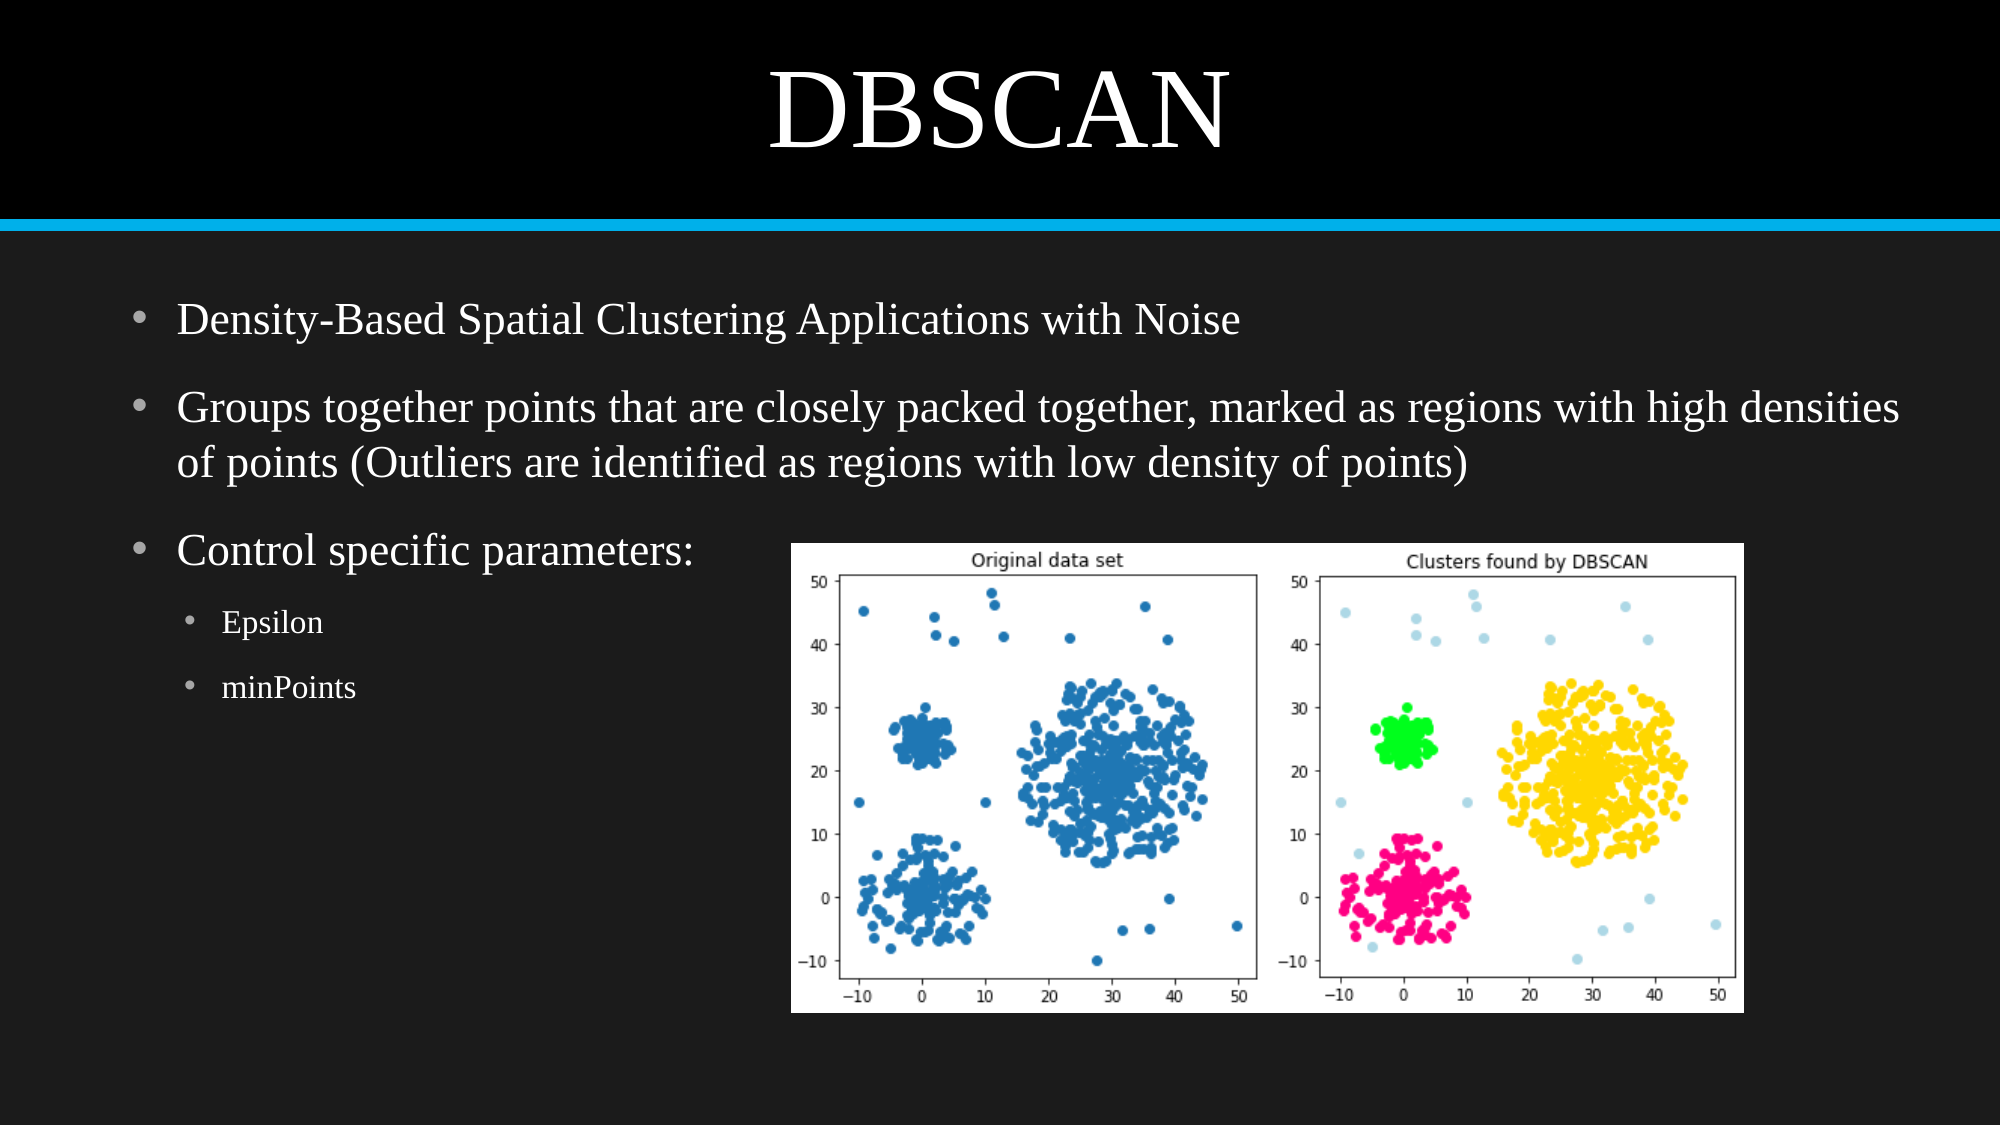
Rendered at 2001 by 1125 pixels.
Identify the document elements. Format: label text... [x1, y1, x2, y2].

title DBSCAN [174, 20, 1825, 201]
list Density-Based Spatial Clustering Applications with Noise Groups together points that are closely packed together, marked as regions with high densities of points (Outliers are identified as regions with low density of points) Control specific parameters: Epsilon minPoints [64, 281, 1953, 1013]
picture [791, 543, 1744, 1013]
